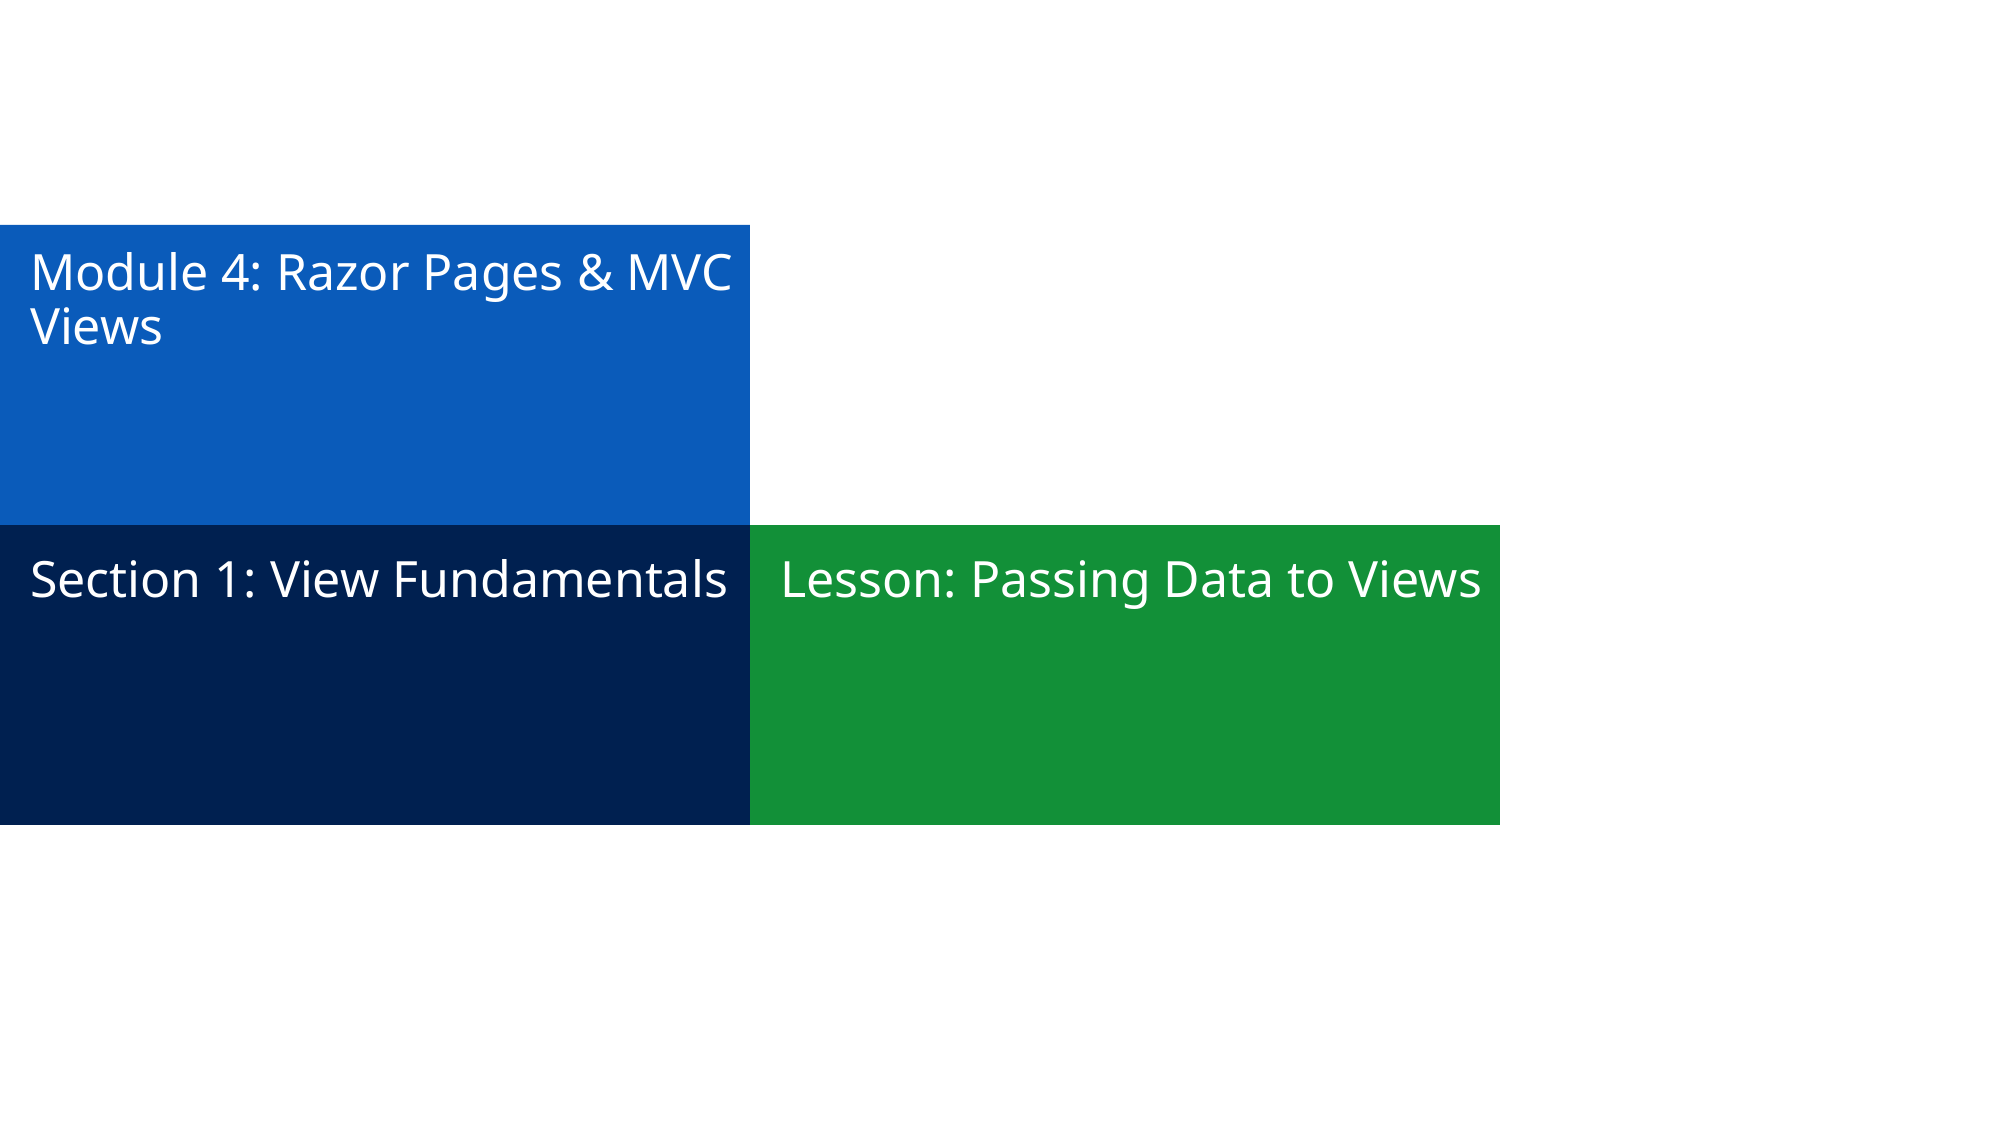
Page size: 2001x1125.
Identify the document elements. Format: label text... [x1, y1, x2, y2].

title Module 4: Razor Pages & MVC Views [0, 224, 750, 525]
list Section 1: View Fundamentals [0, 525, 750, 825]
list Lesson: Passing Data to Views [750, 525, 1500, 825]
